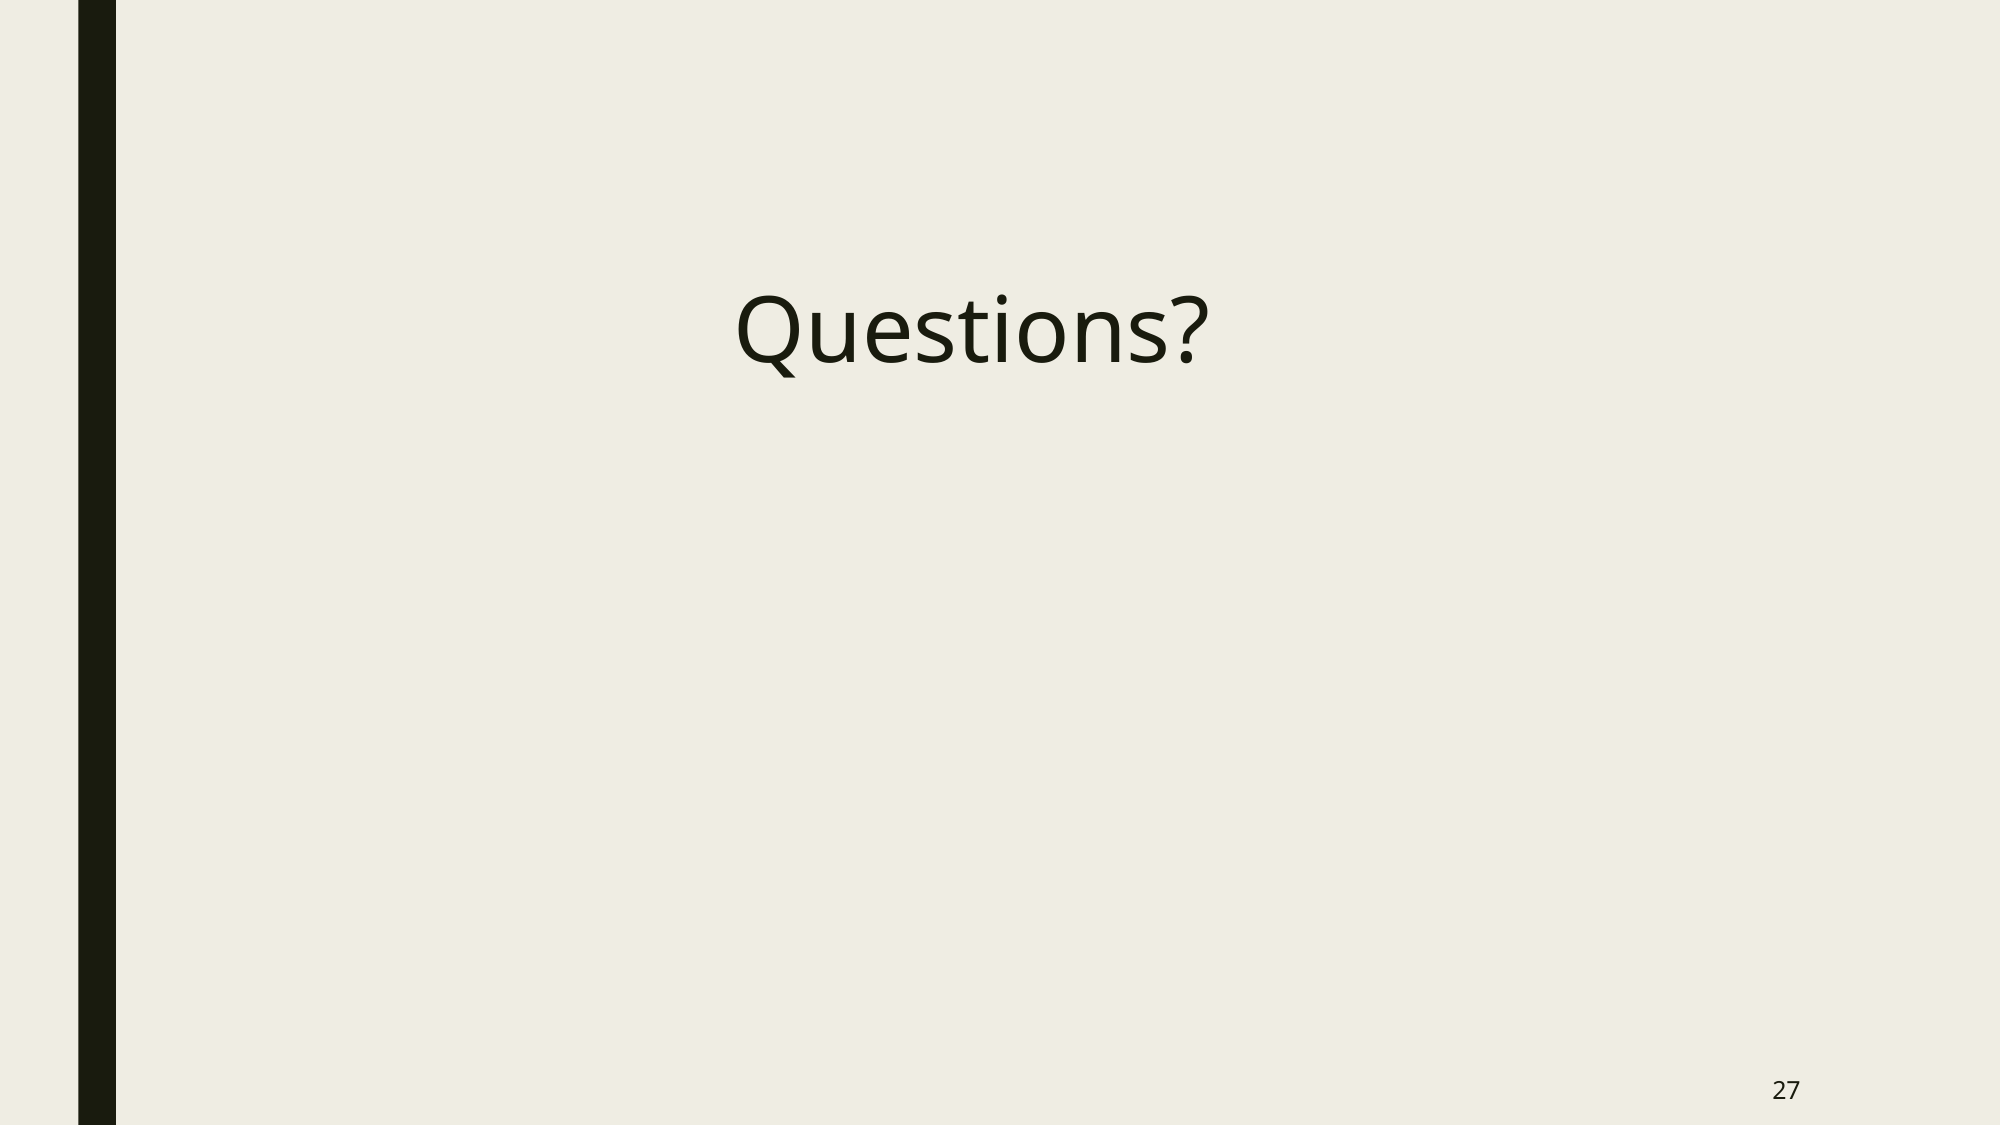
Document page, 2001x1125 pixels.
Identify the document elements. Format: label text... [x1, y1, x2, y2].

text_box Questions? [719, 276, 1281, 521]
slide_number 27 [1553, 1058, 1816, 1125]
